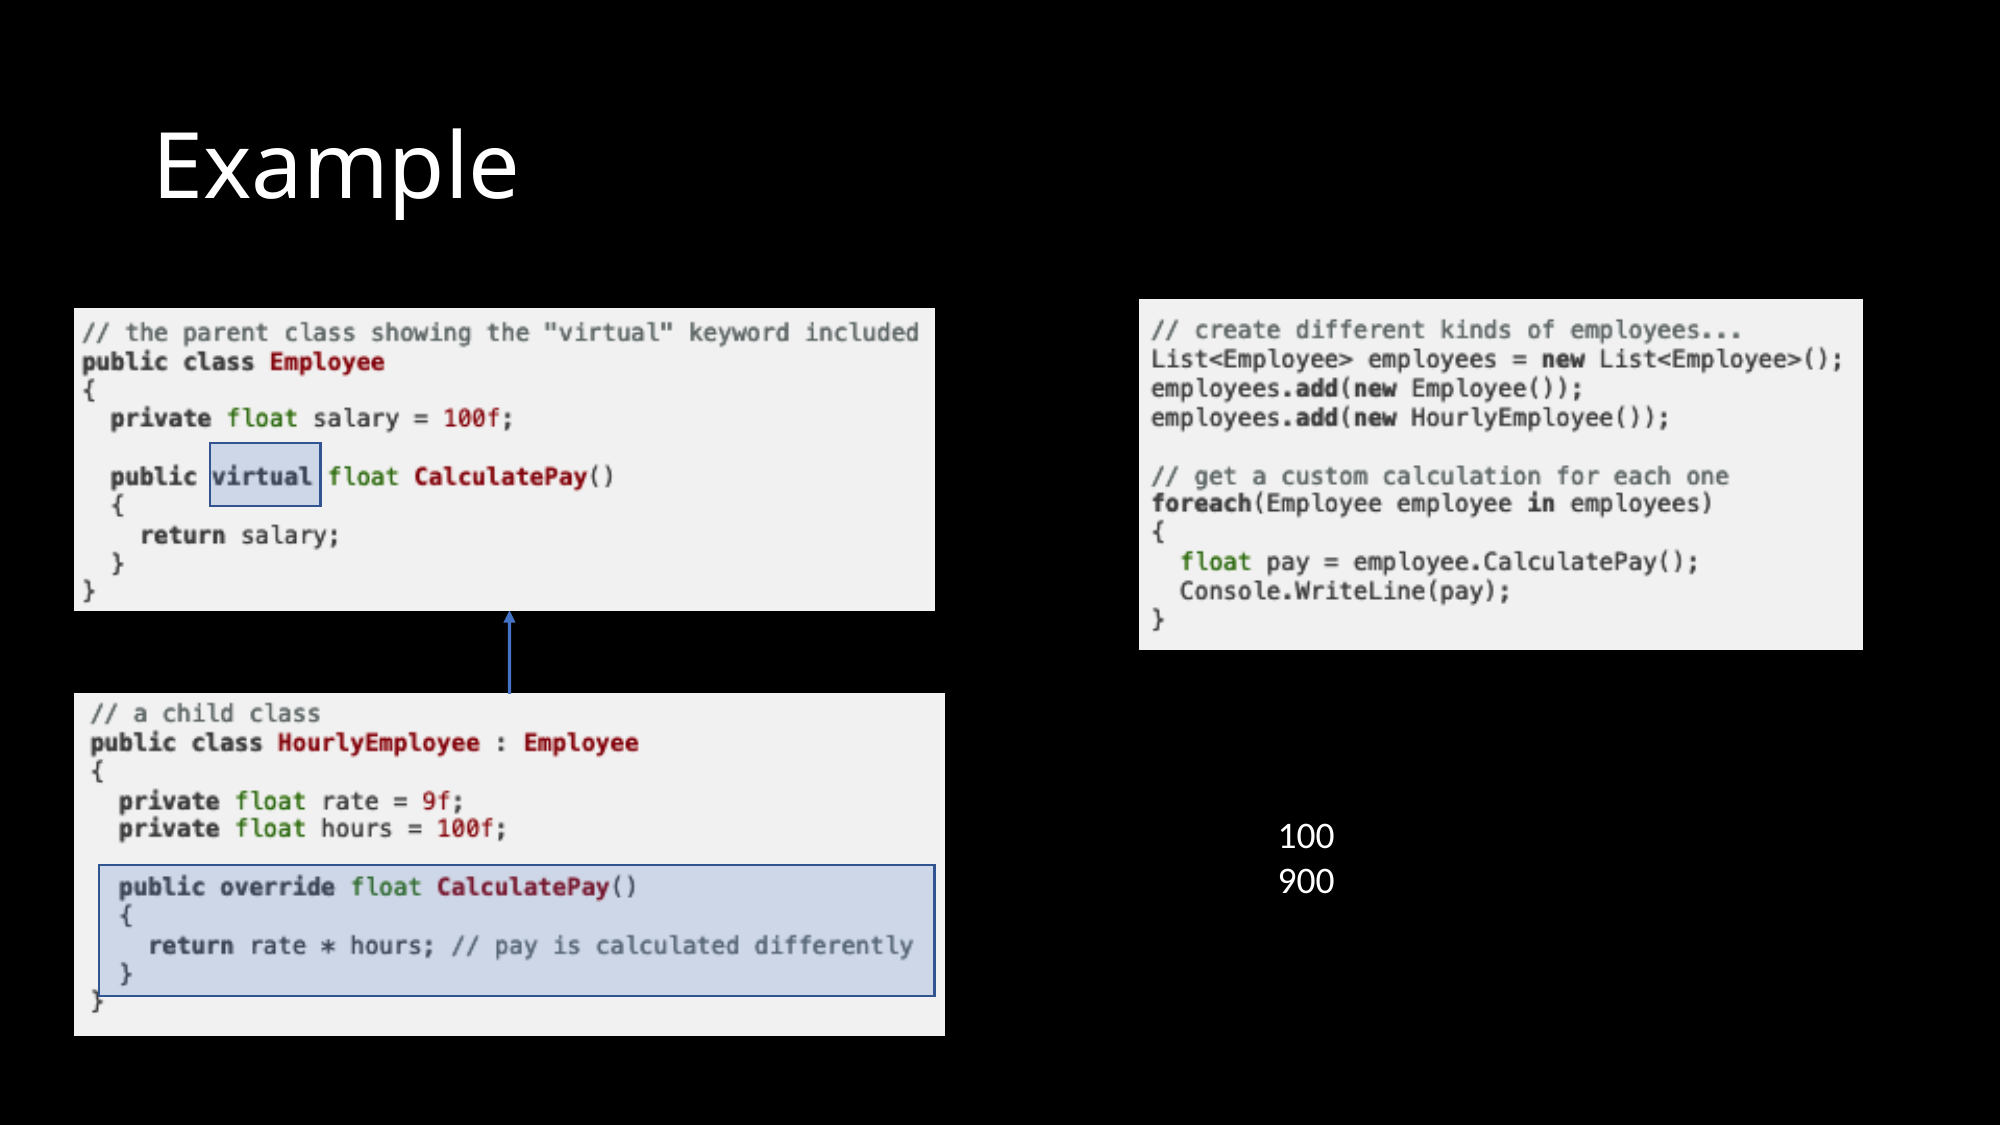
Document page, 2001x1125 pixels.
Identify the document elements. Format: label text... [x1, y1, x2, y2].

title Example [137, 59, 1863, 278]
picture [74, 693, 945, 1036]
text_box 100 900 [1263, 803, 1359, 909]
picture [74, 308, 935, 611]
picture [1139, 299, 1863, 650]
